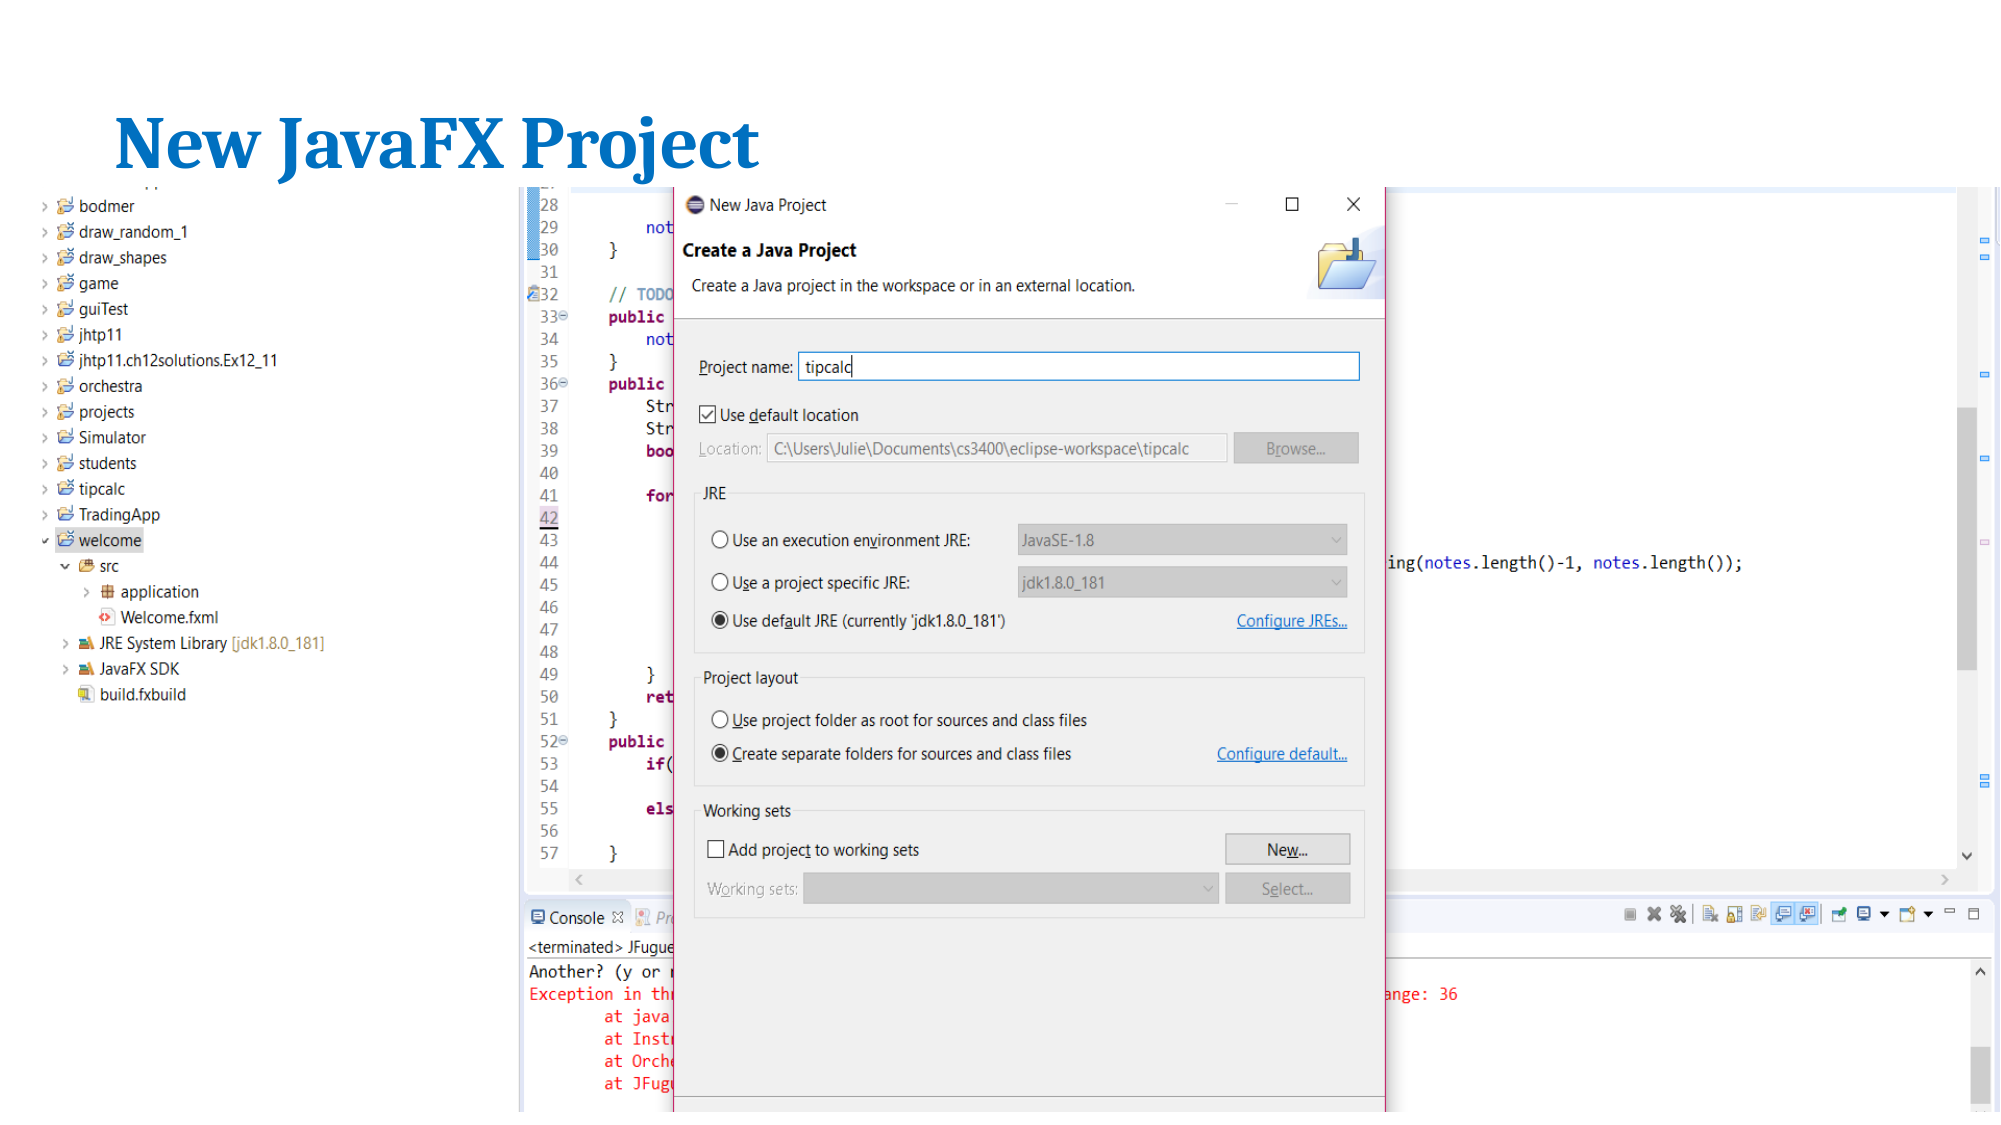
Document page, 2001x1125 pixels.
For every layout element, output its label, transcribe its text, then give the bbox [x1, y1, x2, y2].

title New JavaFX Project [99, 45, 1900, 186]
picture [41, 186, 2000, 1112]
